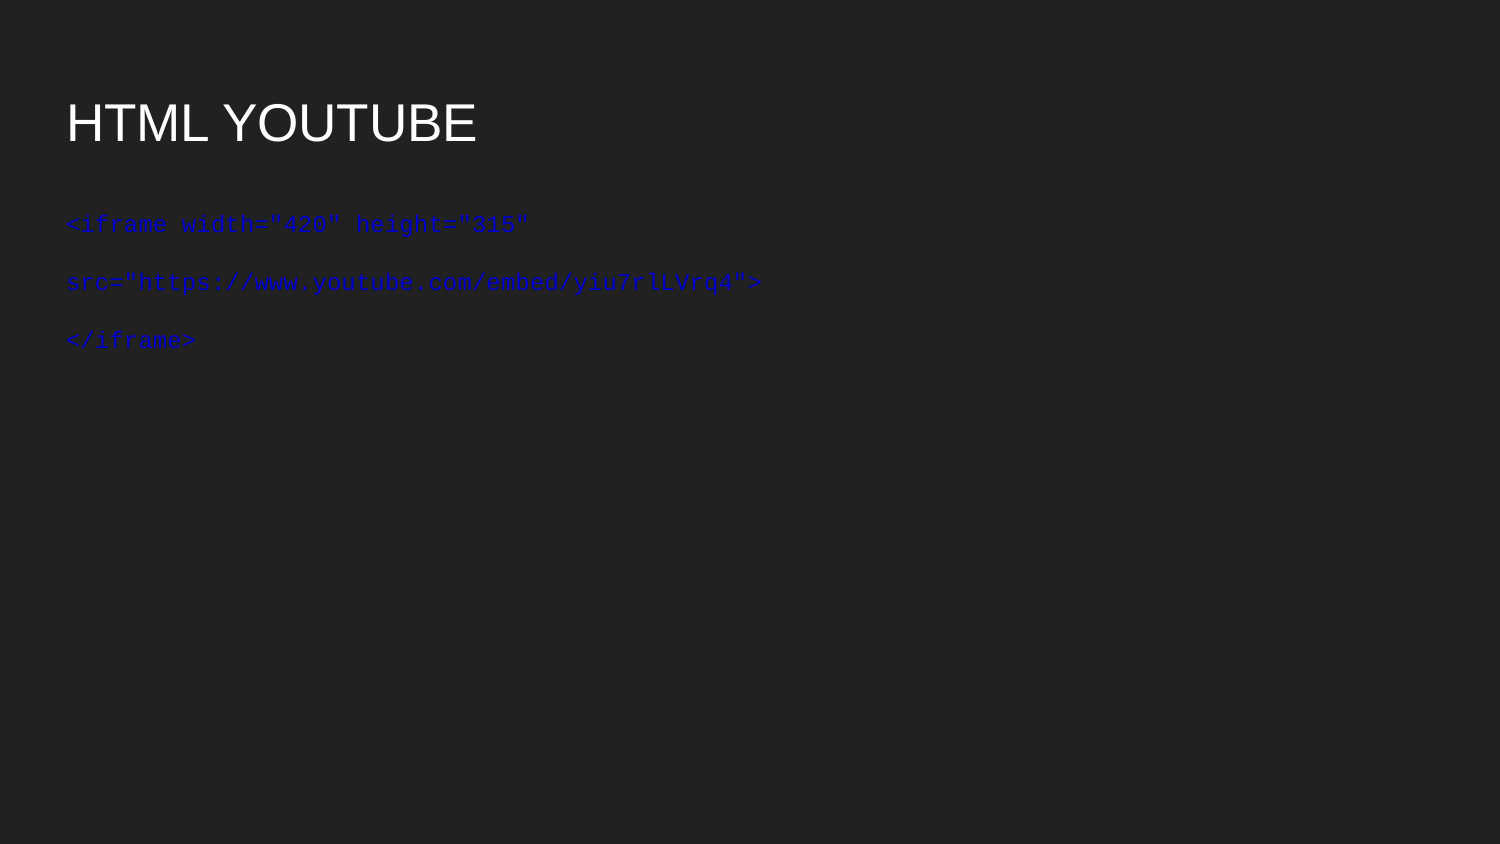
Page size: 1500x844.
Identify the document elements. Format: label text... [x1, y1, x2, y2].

list <iframe width="420" height="315" src="https://www.youtube.com/embed/yiu7rlLVrq4"> </iframe> [51, 189, 1449, 750]
title HTML YOUTUBE [51, 72, 1449, 167]
